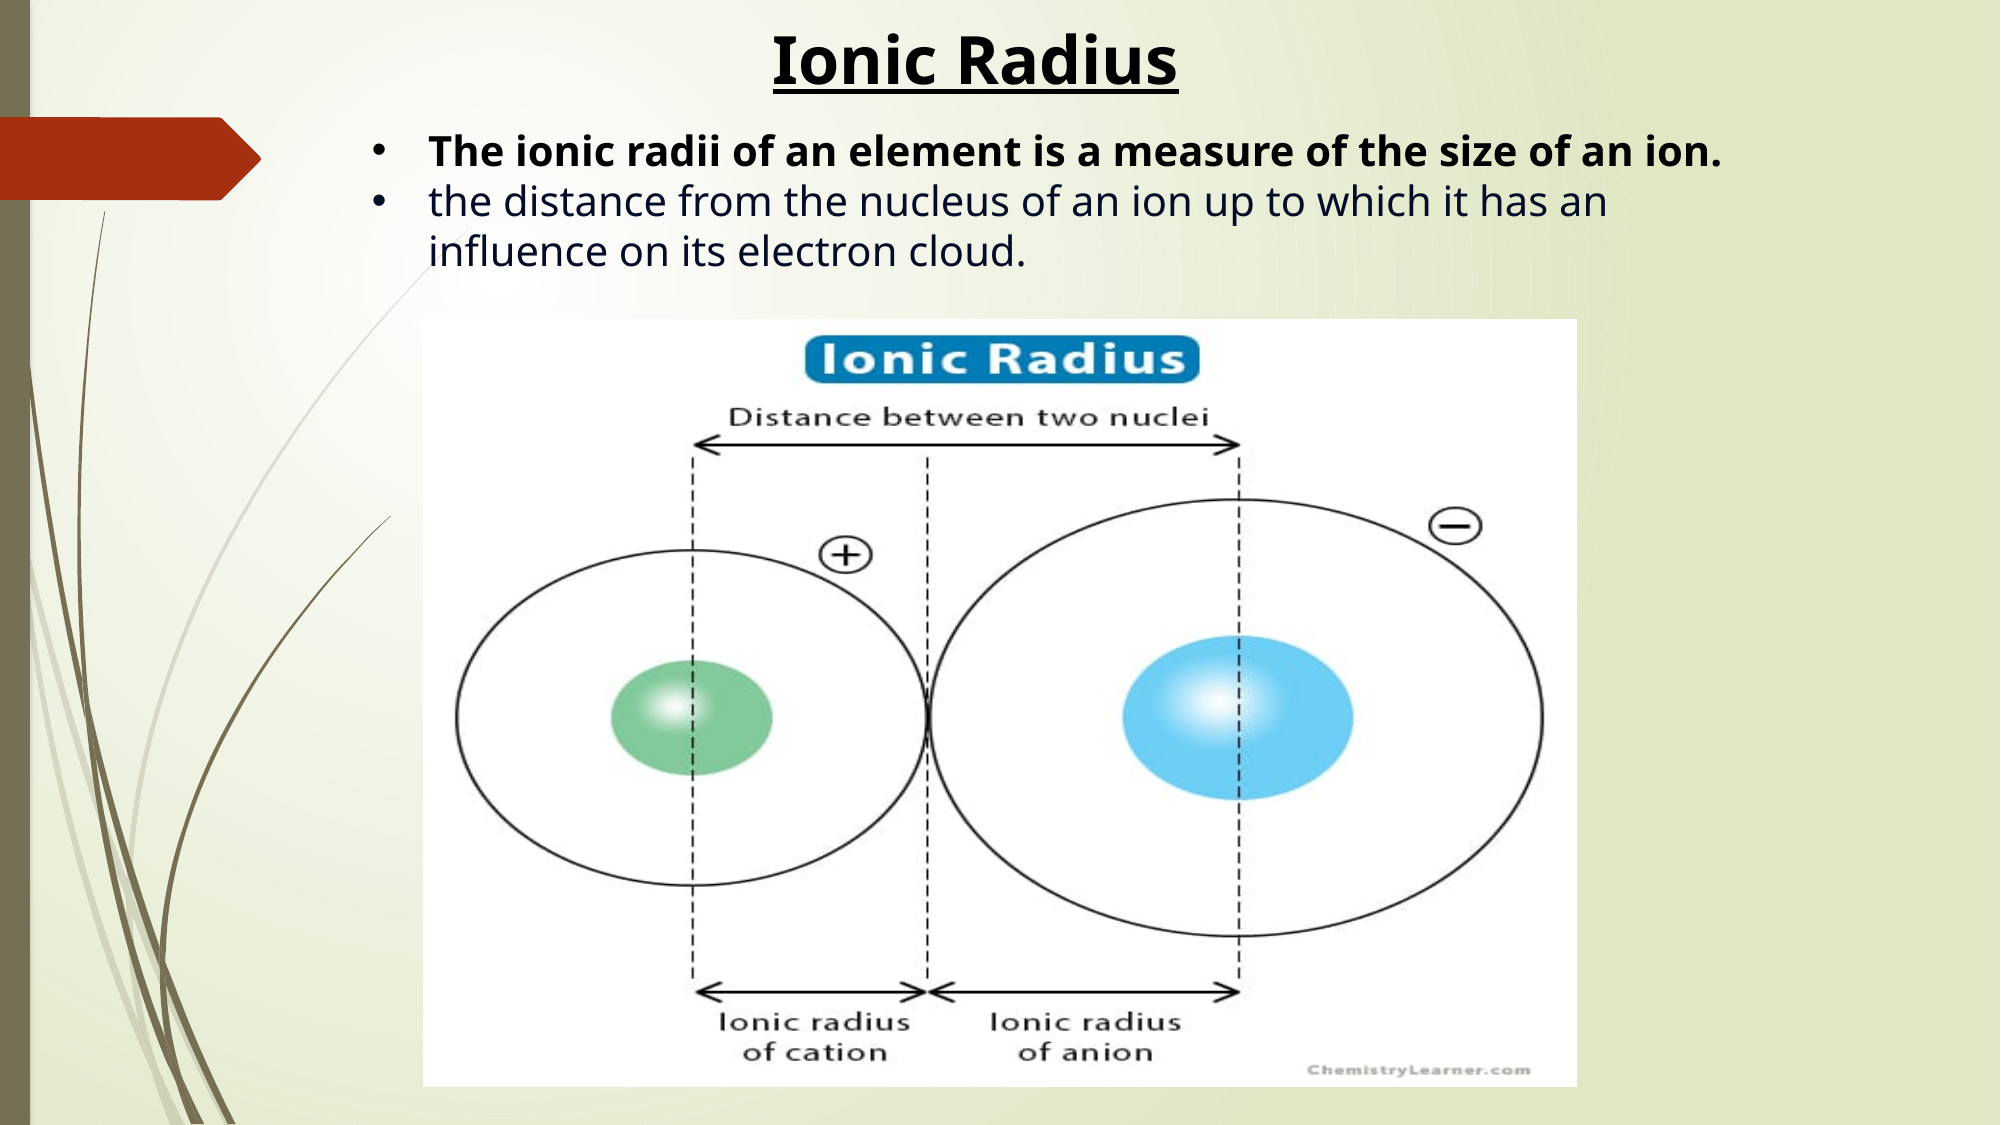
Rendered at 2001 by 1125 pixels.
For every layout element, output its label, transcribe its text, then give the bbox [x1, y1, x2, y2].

text_box The ionic radii of an element is a measure of the size of an ion. the distance from the nucleus of an ion up to which it has an influence on its electron cloud. [357, 117, 1739, 283]
text_box Ionic Radius [758, 10, 1242, 105]
picture [422, 319, 1578, 1088]
